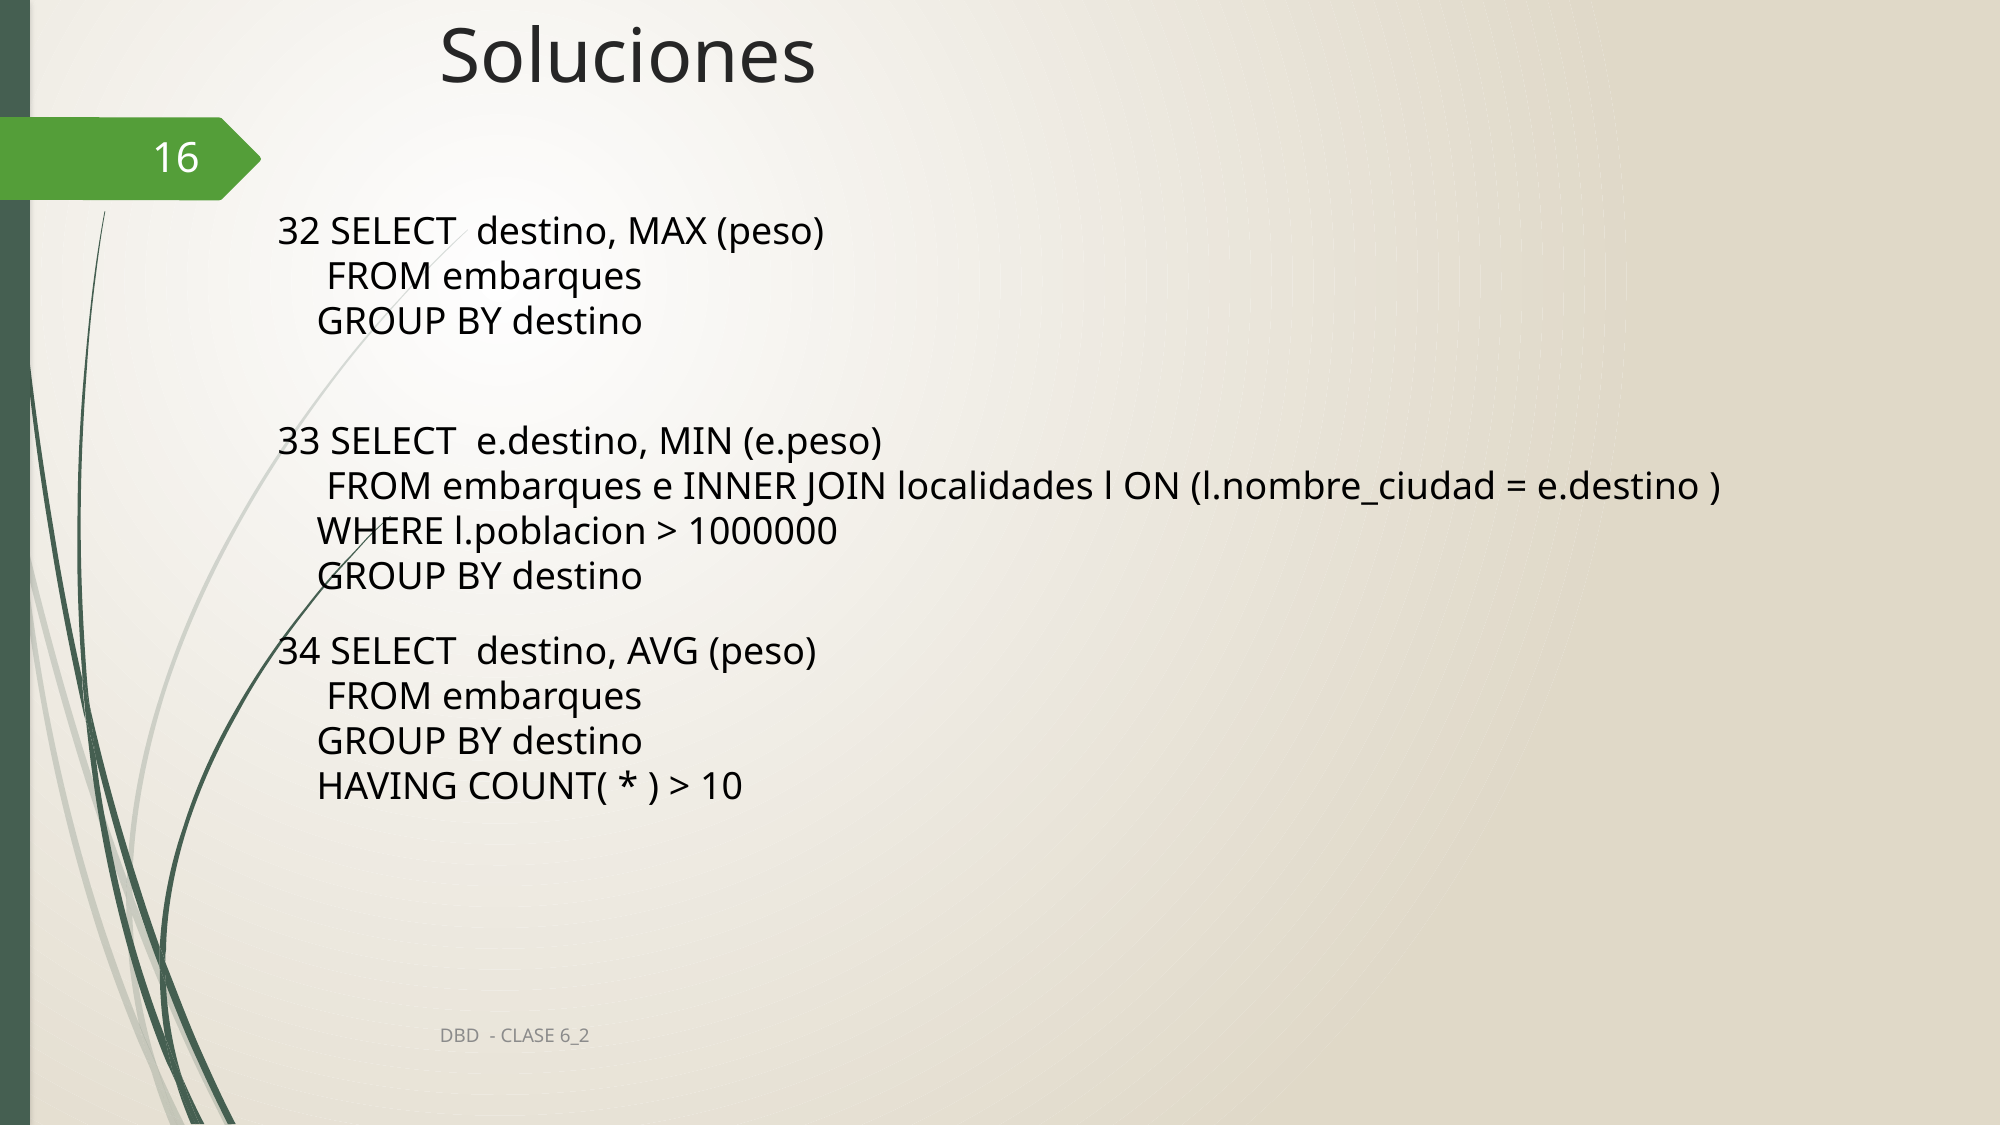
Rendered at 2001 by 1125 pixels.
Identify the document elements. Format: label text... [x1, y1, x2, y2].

slide_number 16 [87, 129, 216, 190]
text_box 33 SELECT e.destino, MIN (e.peso) FROM embarques e INNER JOIN localidades l ON (l.nombre_ciudad = e.destino ) WHERE l.poblacion > 1000000 GROUP BY destino [262, 409, 1887, 650]
text_box 34 SELECT destino, AVG (peso) FROM embarques GROUP BY destino HAVING COUNT( * ) > 10 [262, 619, 1782, 860]
title Soluciones [424, 0, 1887, 211]
text_box 32 SELECT destino, MAX (peso) FROM embarques GROUP BY destino [262, 199, 1857, 350]
footer DBD - CLASE 6_2 [424, 1006, 1675, 1067]
